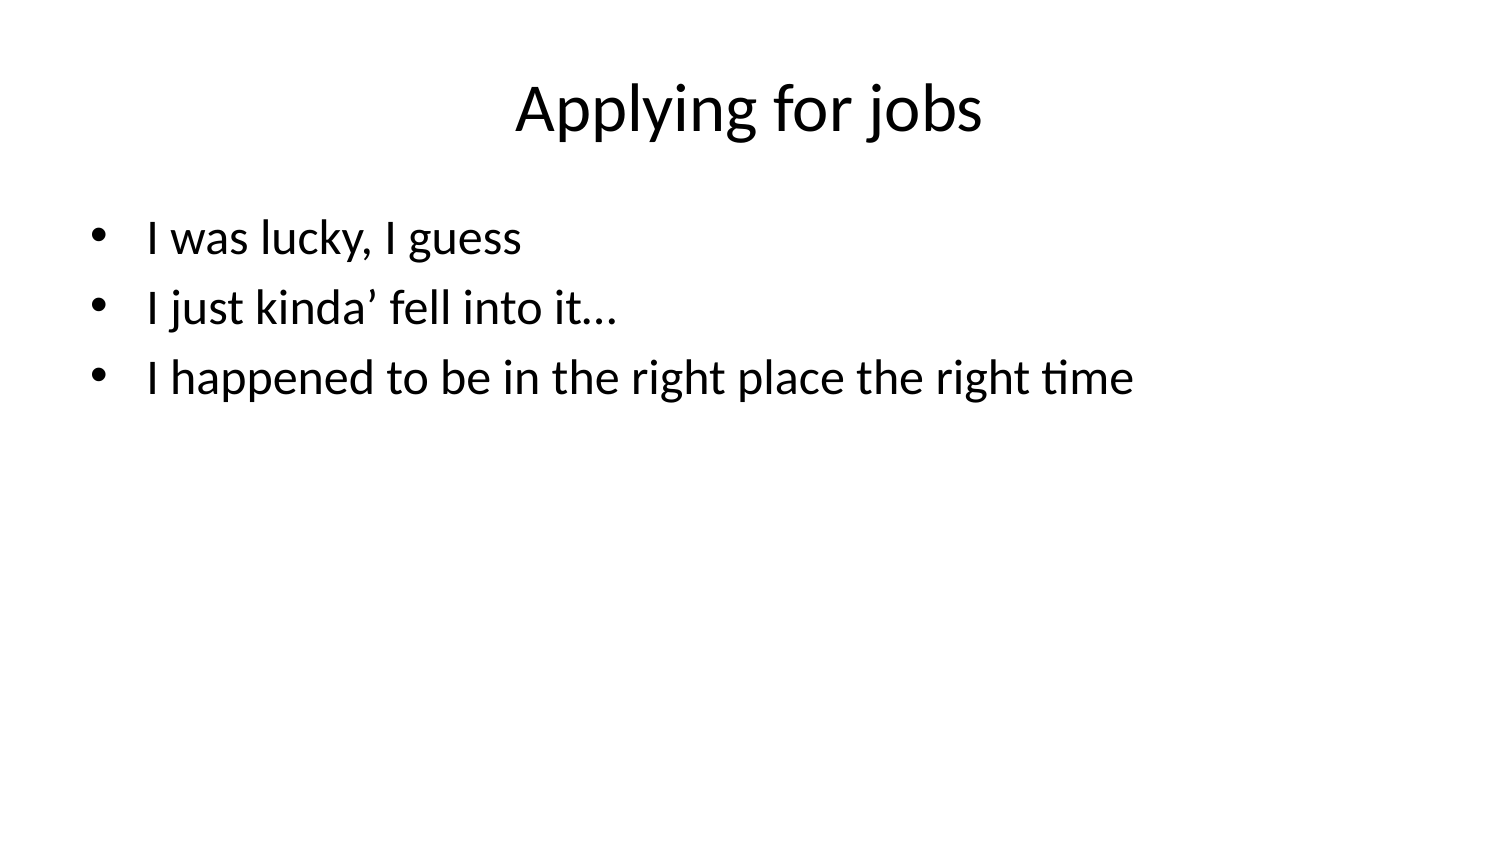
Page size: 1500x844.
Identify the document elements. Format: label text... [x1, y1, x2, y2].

title Applying for jobs [75, 33, 1425, 175]
list I was lucky, I guess I just kinda’ fell into it… I happened to be in the right place the right time [75, 196, 1425, 754]
